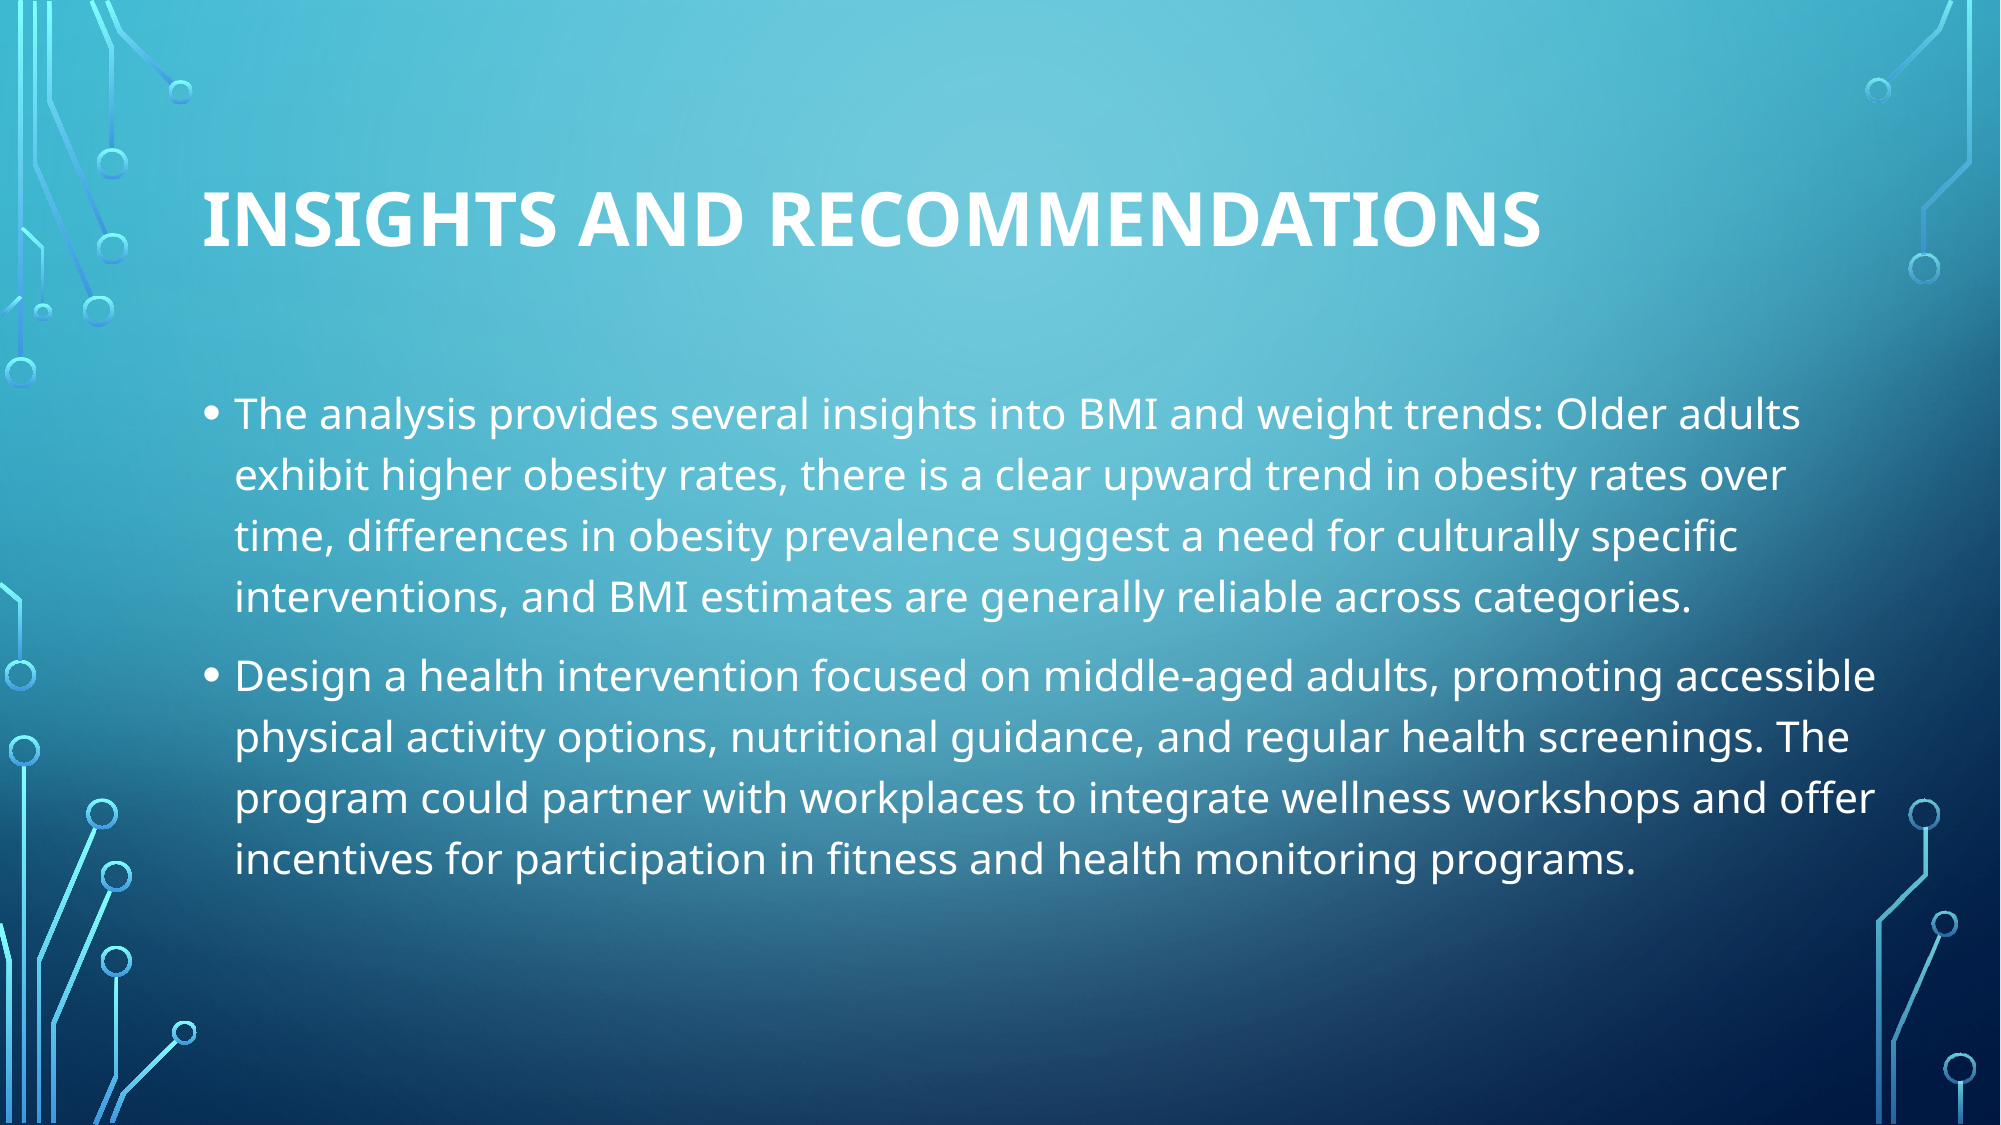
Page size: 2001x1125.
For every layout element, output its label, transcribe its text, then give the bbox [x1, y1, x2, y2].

title Insights and Recommendations [187, 101, 1813, 344]
list The analysis provides several insights into BMI and weight trends: Older adults exhibit higher obesity rates, there is a clear upward trend in obesity rates over time, differences in obesity prevalence suggest a need for culturally specific interventions, and BMI estimates are generally reliable across categories. Design a health intervention focused on middle-aged adults, promoting accessible physical activity options, nutritional guidance, and regular health screenings. The program could partner with workplaces to integrate wellness workshops and offer incentives for participation in fitness and health monitoring programs. [187, 369, 1906, 950]
